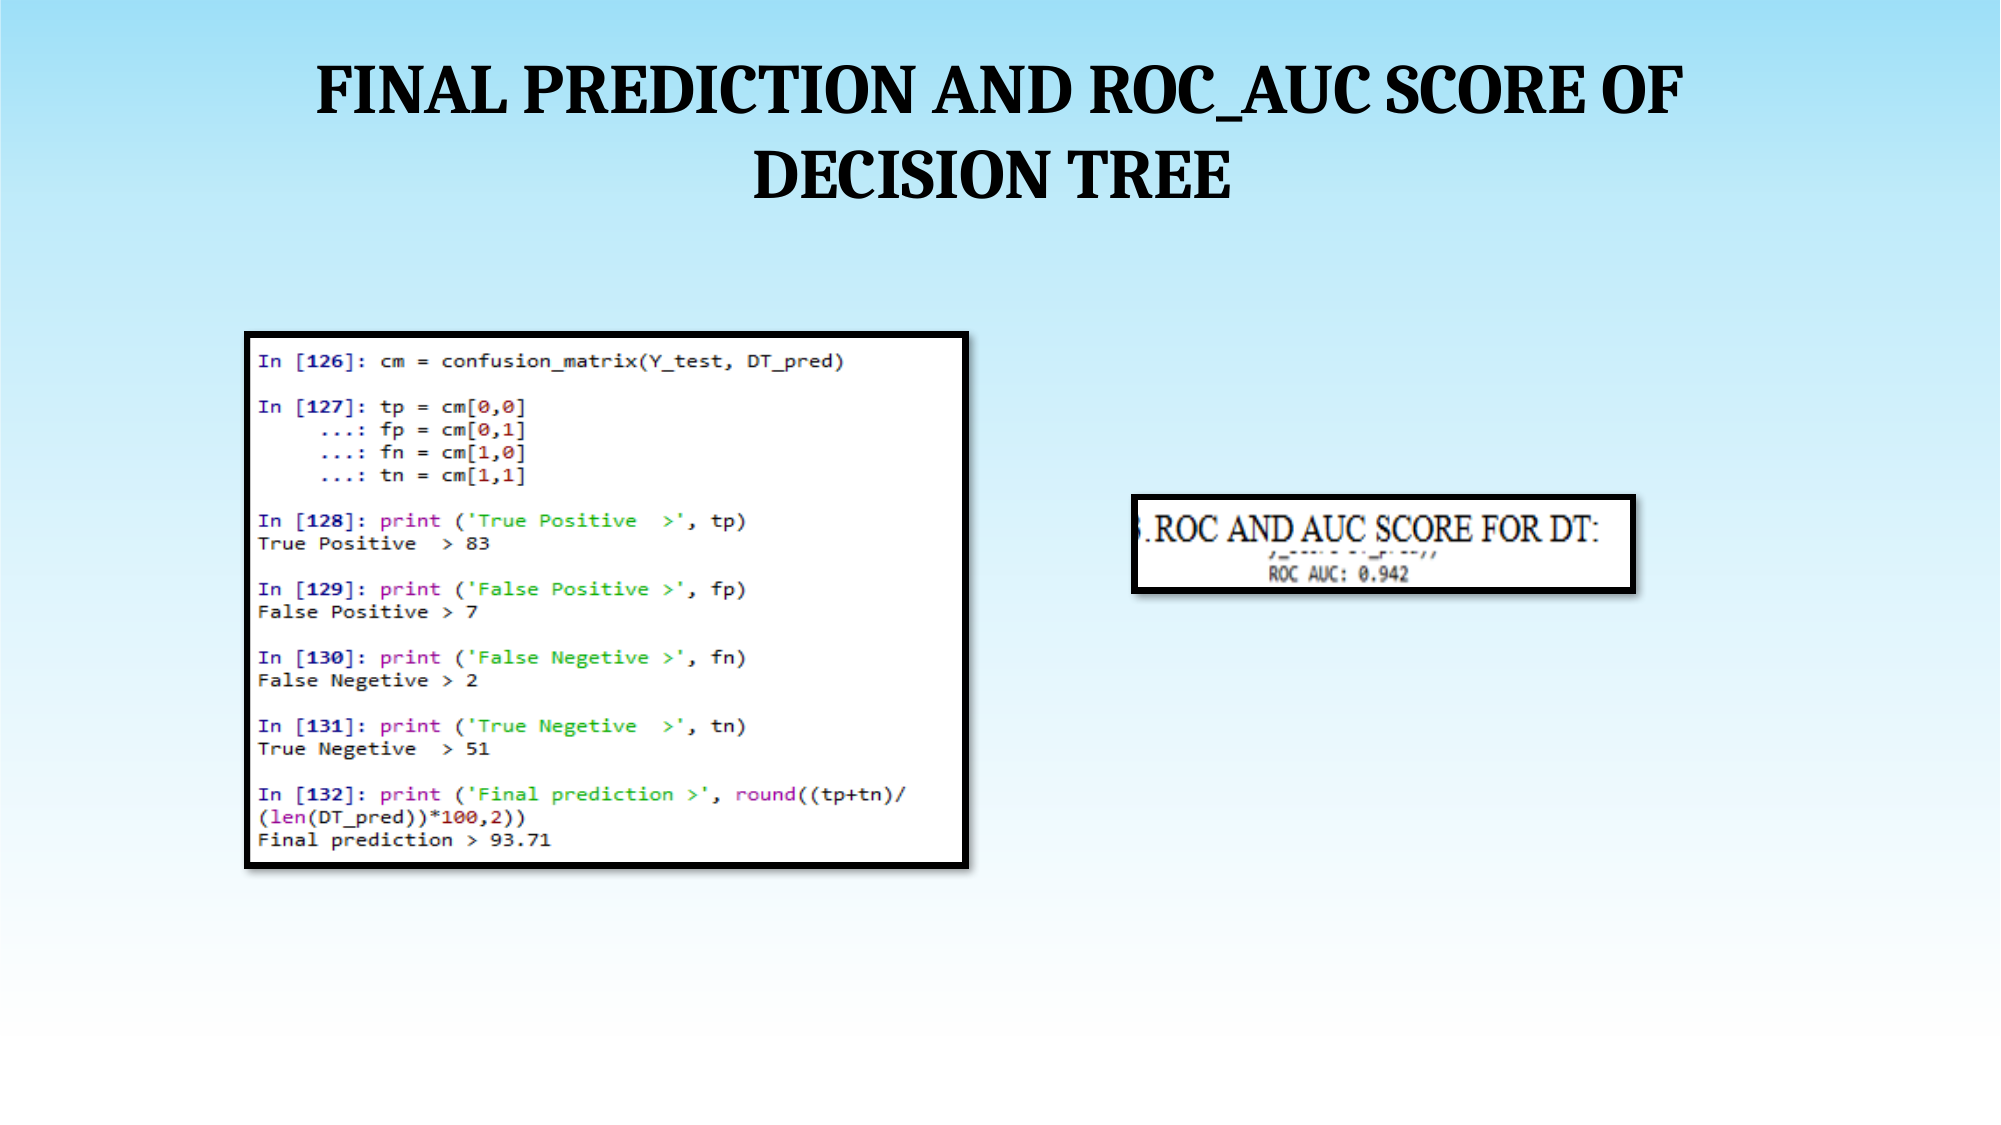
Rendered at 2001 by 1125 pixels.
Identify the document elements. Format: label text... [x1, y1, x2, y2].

picture [0, 0, 2000, 1125]
title FINAL PREDICTION AND ROC_AUC SCORE OF DECISION TREE [262, 42, 1737, 215]
